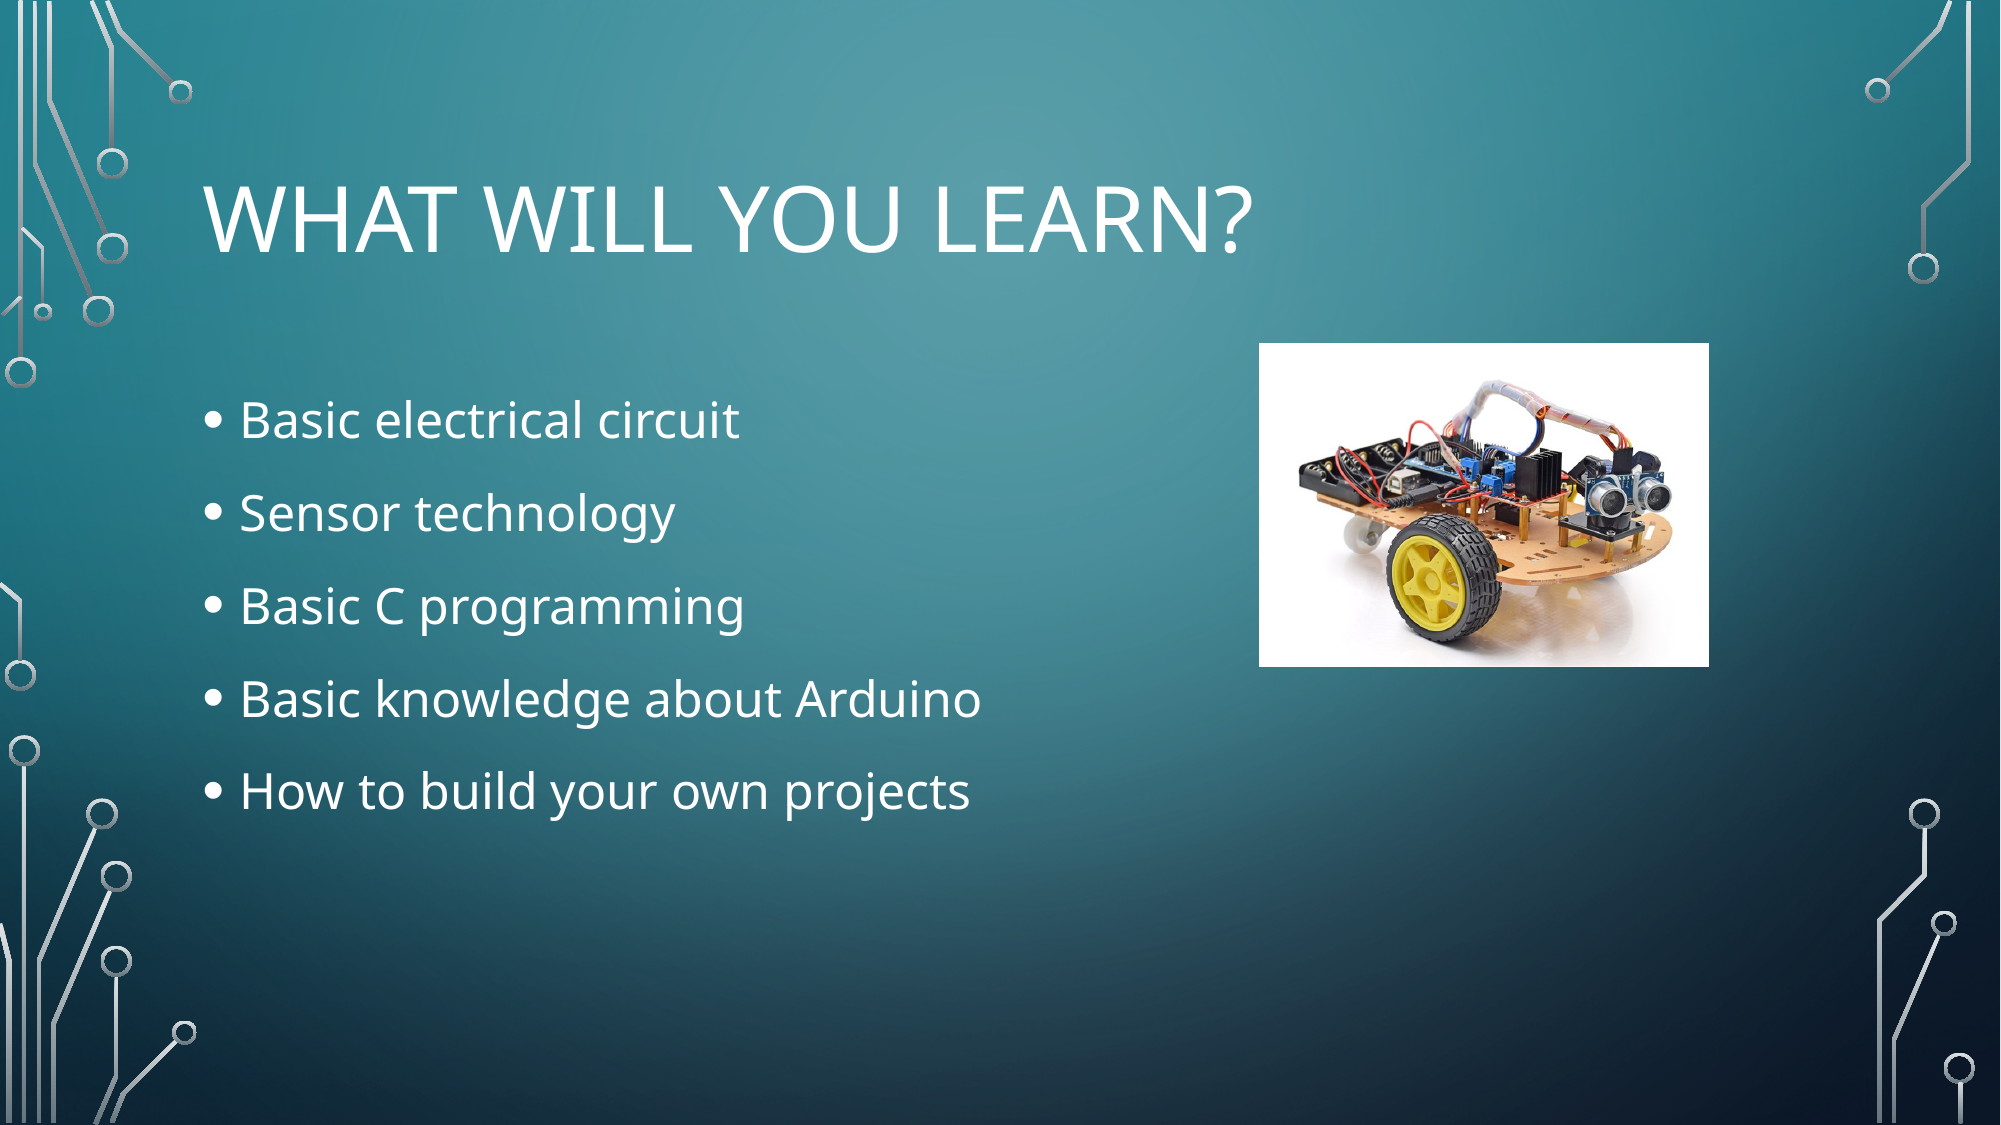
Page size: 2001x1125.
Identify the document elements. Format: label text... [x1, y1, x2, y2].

list Basic electrical circuit Sensor technology Basic C programming Basic knowledge about Arduino How to build your own projects [187, 369, 1813, 950]
picture [1259, 343, 1709, 668]
title what will you learn? [187, 101, 1813, 344]
